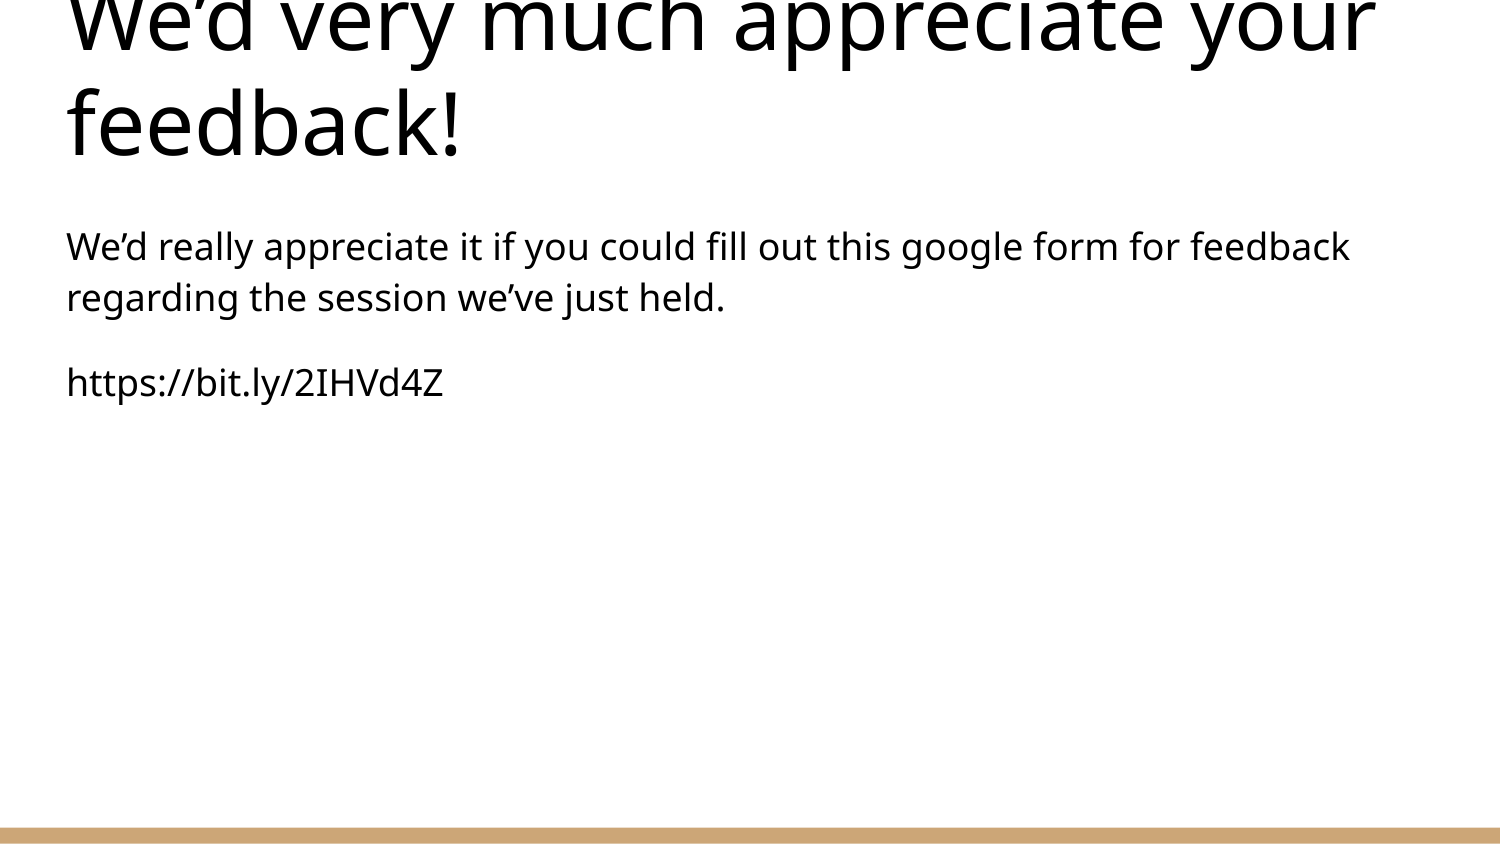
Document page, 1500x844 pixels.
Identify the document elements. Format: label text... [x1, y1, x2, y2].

list We’d really appreciate it if you could fill out this google form for feedback regarding the session we’ve just held. https://bit.ly/2IHVd4Z [51, 200, 1449, 752]
title We’d very much appreciate your feedback! [51, 51, 1449, 189]
